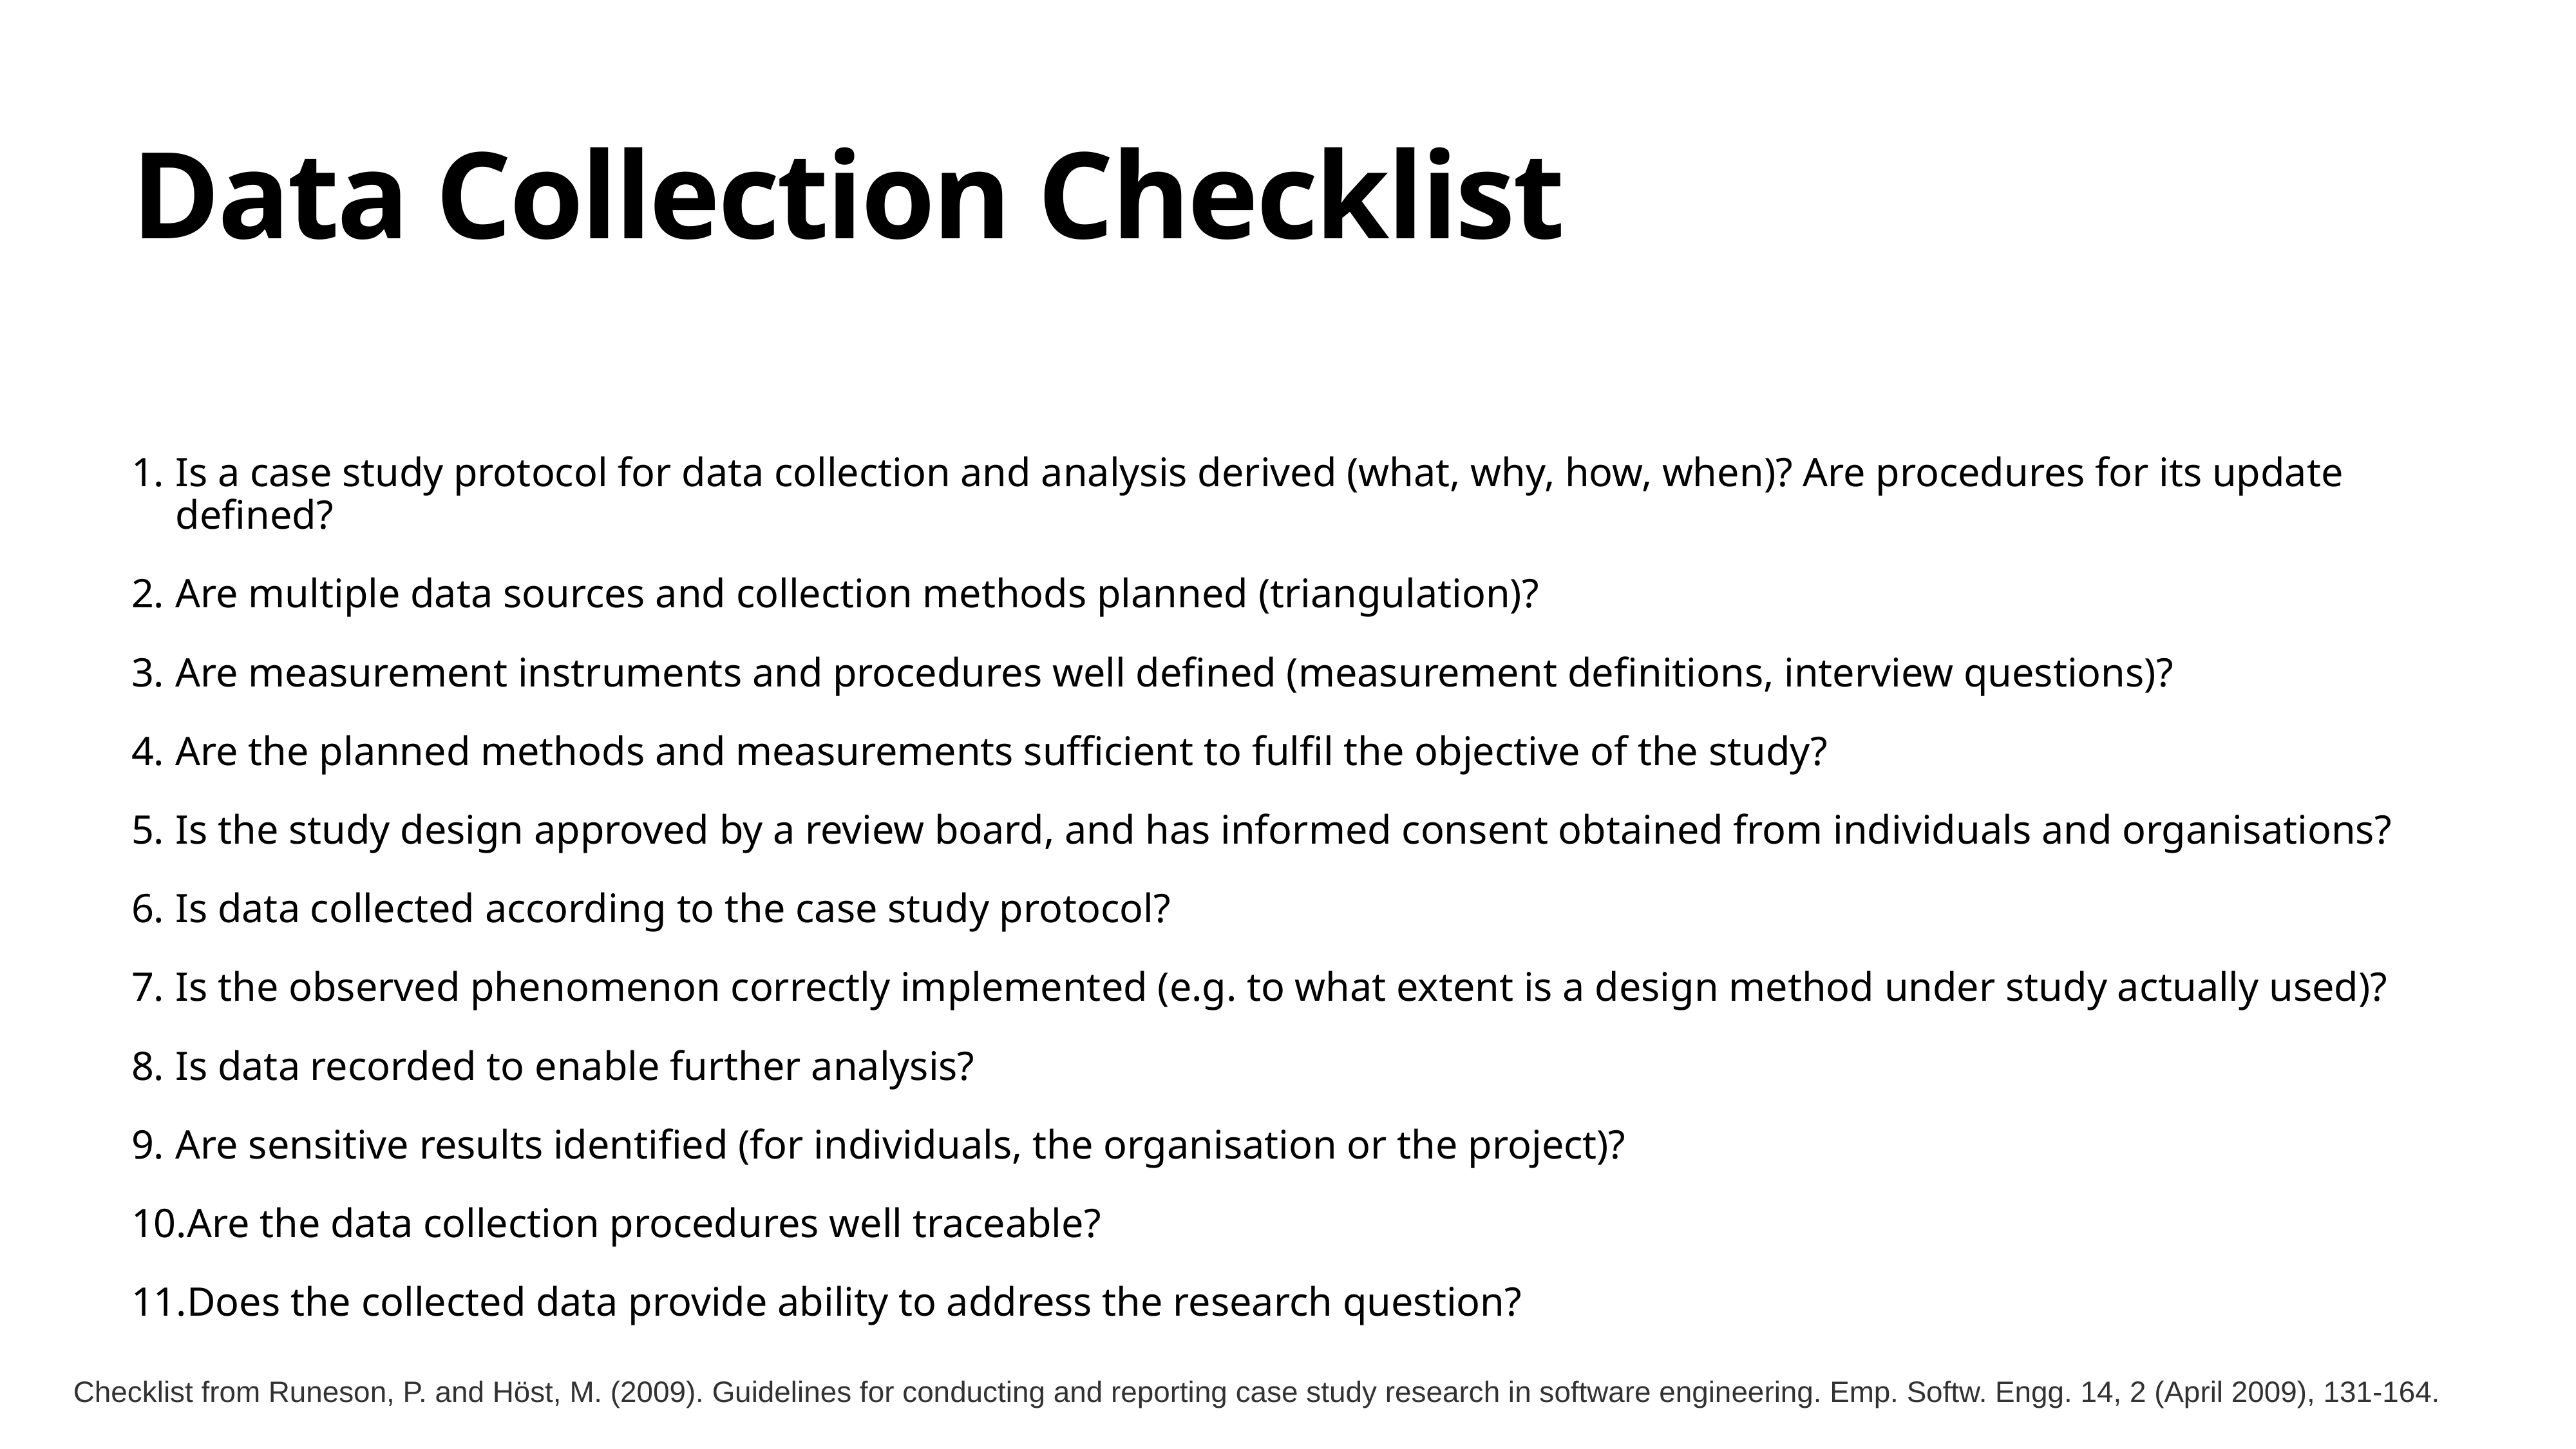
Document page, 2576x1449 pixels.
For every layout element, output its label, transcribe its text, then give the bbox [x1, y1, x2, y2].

title Data Collection Checklist [127, 113, 2449, 266]
list Is a case study protocol for data collection and analysis derived (what, why, how, when)? Are procedures for its update defined? Are multiple data sources and collection methods planned (triangulation)? Are measurement instruments and procedures well defined (measurement definitions, interview questions)? Are the planned methods and measurements sufficient to fulfil the objective of the study? Is the study design approved by a review board, and has informed consent obtained from individuals and organisations? Is data collected according to the case study protocol? Is the observed phenomenon correctly implemented (e.g. to what extent is a design method under study actually used)? Is data recorded to enable further analysis? Are sensitive results identified (for individuals, the organisation or the project)? Are the data collection procedures well traceable? Does the collected data provide ability to address the research question? [127, 448, 2449, 1321]
text_box Checklist from Runeson, P. and Höst, M. (2009). Guidelines for conducting and reporting case study research in software engineering. Emp. Softw. Engg. 14, 2 (April 2009), 131-164. [68, 1360, 2456, 1414]
